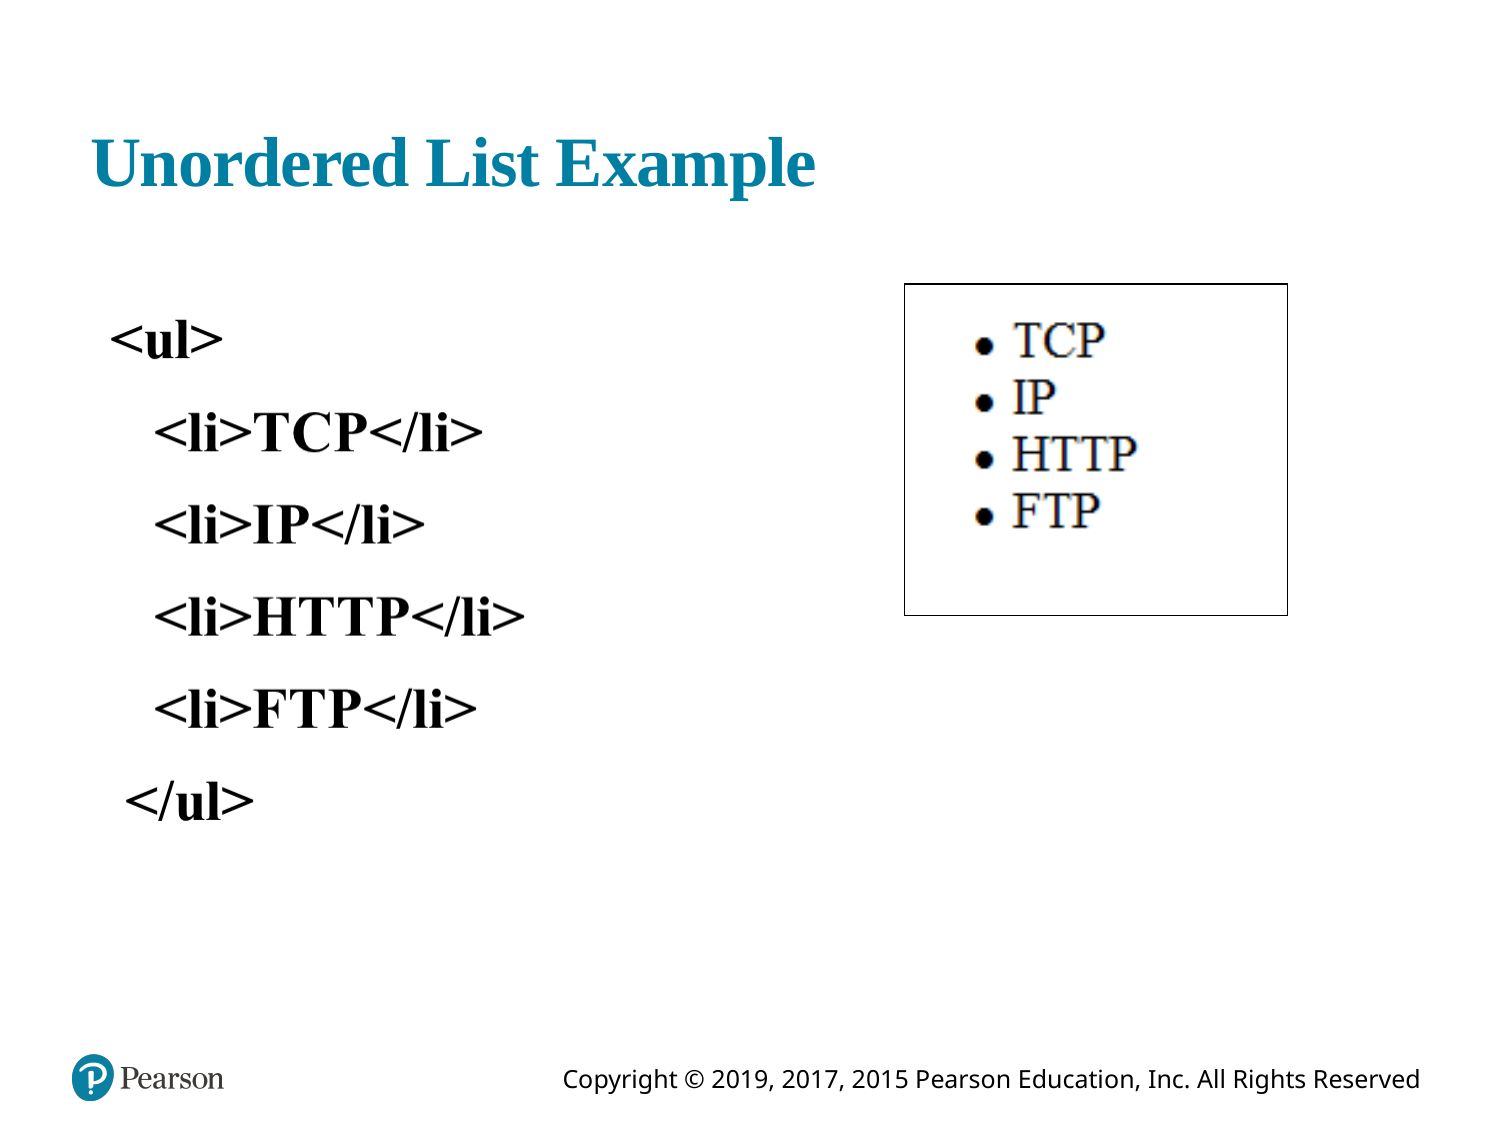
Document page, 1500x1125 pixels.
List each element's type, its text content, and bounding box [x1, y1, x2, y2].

picture [72, 1054, 88, 1070]
picture [72, 1087, 83, 1101]
picture [905, 284, 1287, 615]
title Unordered List Example [75, 0, 1425, 216]
picture [98, 1054, 224, 1101]
picture [80, 1063, 106, 1088]
picture [74, 284, 561, 870]
